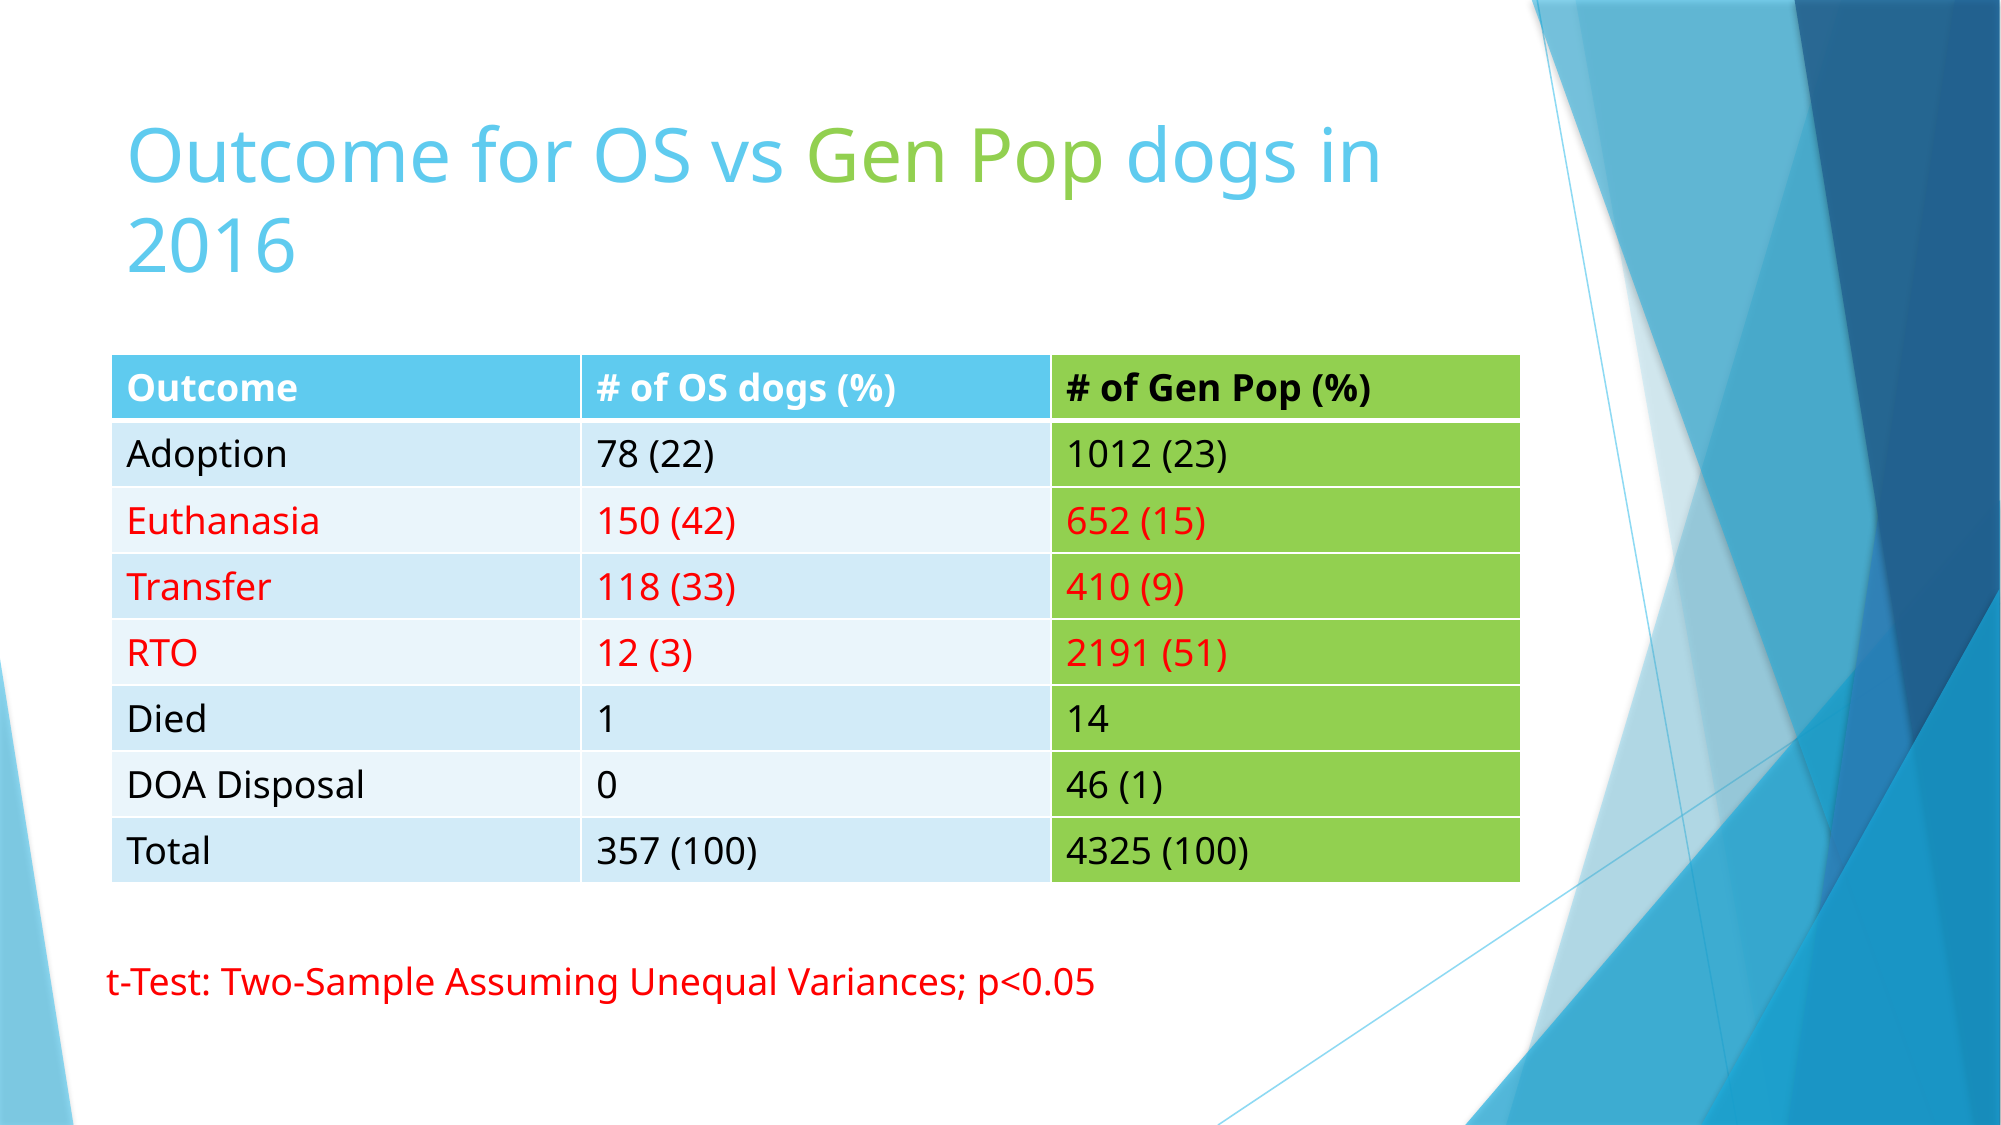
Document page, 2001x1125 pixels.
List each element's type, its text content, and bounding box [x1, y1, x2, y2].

table_cell 78 (22) [582, 423, 1050, 486]
table_cell Total [112, 818, 580, 882]
table_cell 1 [582, 686, 1050, 750]
table_cell 1012 (23) [1052, 423, 1520, 486]
table_cell 4325 (100) [1052, 818, 1520, 882]
text_box t-Test: Two-Sample Assuming Unequal Variances; p<0.05 [91, 950, 1112, 1011]
table_header # of Gen Pop (%) [1052, 355, 1520, 418]
table_header Outcome [112, 355, 580, 418]
table_cell Euthanasia [112, 488, 580, 552]
table_cell 14 [1052, 686, 1520, 750]
table_cell 46 (1) [1052, 752, 1520, 816]
table_cell RTO [112, 620, 580, 684]
table_cell 118 (33) [582, 554, 1050, 618]
table_cell 150 (42) [582, 488, 1050, 552]
table_cell DOA Disposal [112, 752, 580, 816]
table_cell Transfer [112, 554, 580, 618]
table_cell Died [112, 686, 580, 750]
table_cell 0 [582, 752, 1050, 816]
title Outcome for OS vs Gen Pop dogs in 2016 [111, 99, 1522, 317]
table_cell 652 (15) [1052, 488, 1520, 552]
table_cell 2191 (51) [1052, 620, 1520, 684]
table_cell 357 (100) [582, 818, 1050, 882]
table_header # of OS dogs (%) [582, 355, 1050, 418]
table_cell 12 (3) [582, 620, 1050, 684]
table_cell Adoption [112, 423, 580, 486]
table_cell 410 (9) [1052, 554, 1520, 618]
